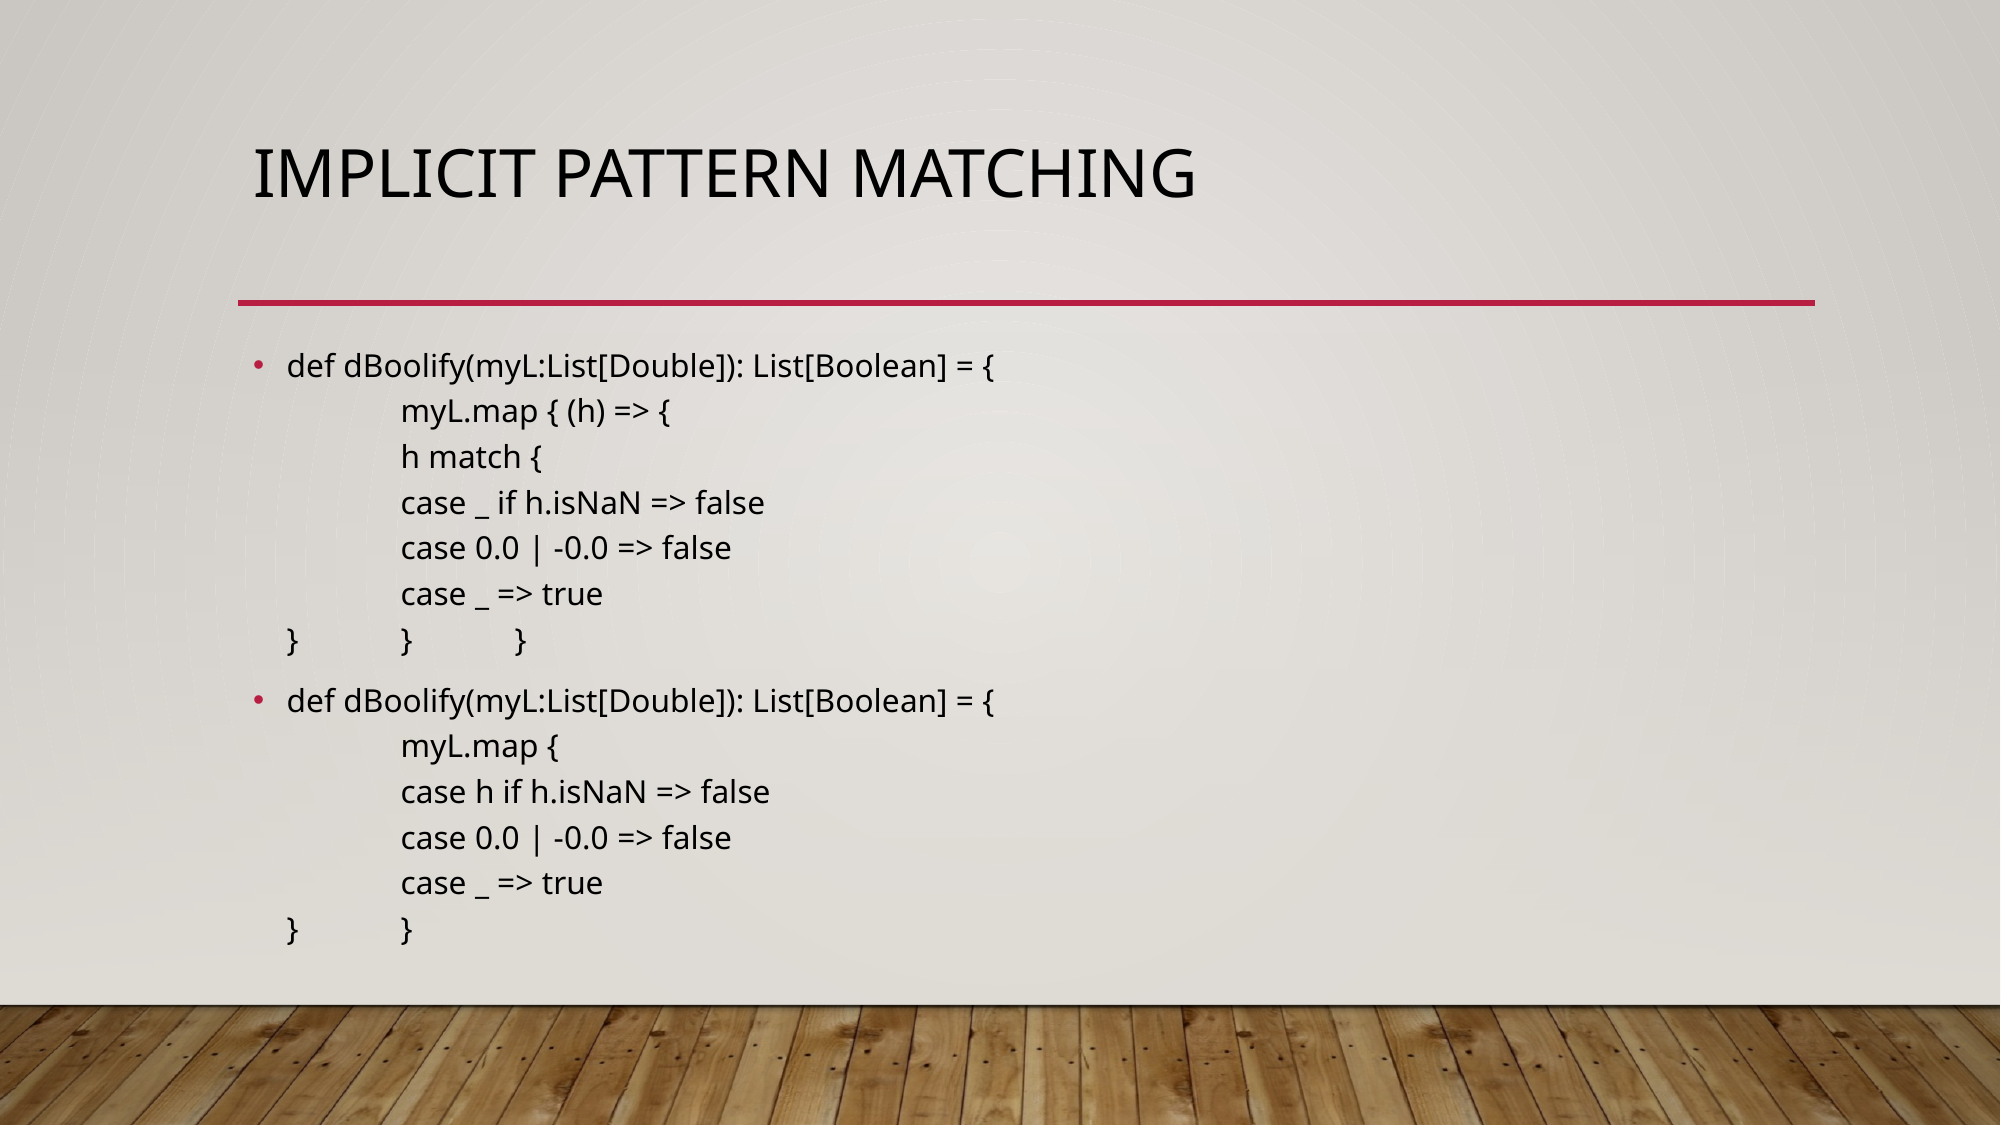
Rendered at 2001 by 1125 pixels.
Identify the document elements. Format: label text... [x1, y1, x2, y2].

list def dBoolify(myL:List[Double]): List[Boolean] = { myL.map { (h) => { h match { case _ if h.isNaN => false case 0.0 | -0.0 => false case _ => true } } } def dBoolify(myL:List[Double]): List[Boolean] = { myL.map { case h if h.isNaN => false case 0.0 | -0.0 => false case _ => true } } [238, 330, 1814, 961]
title Implicit pattern matching [238, 131, 1814, 305]
picture [0, 1005, 2000, 1125]
